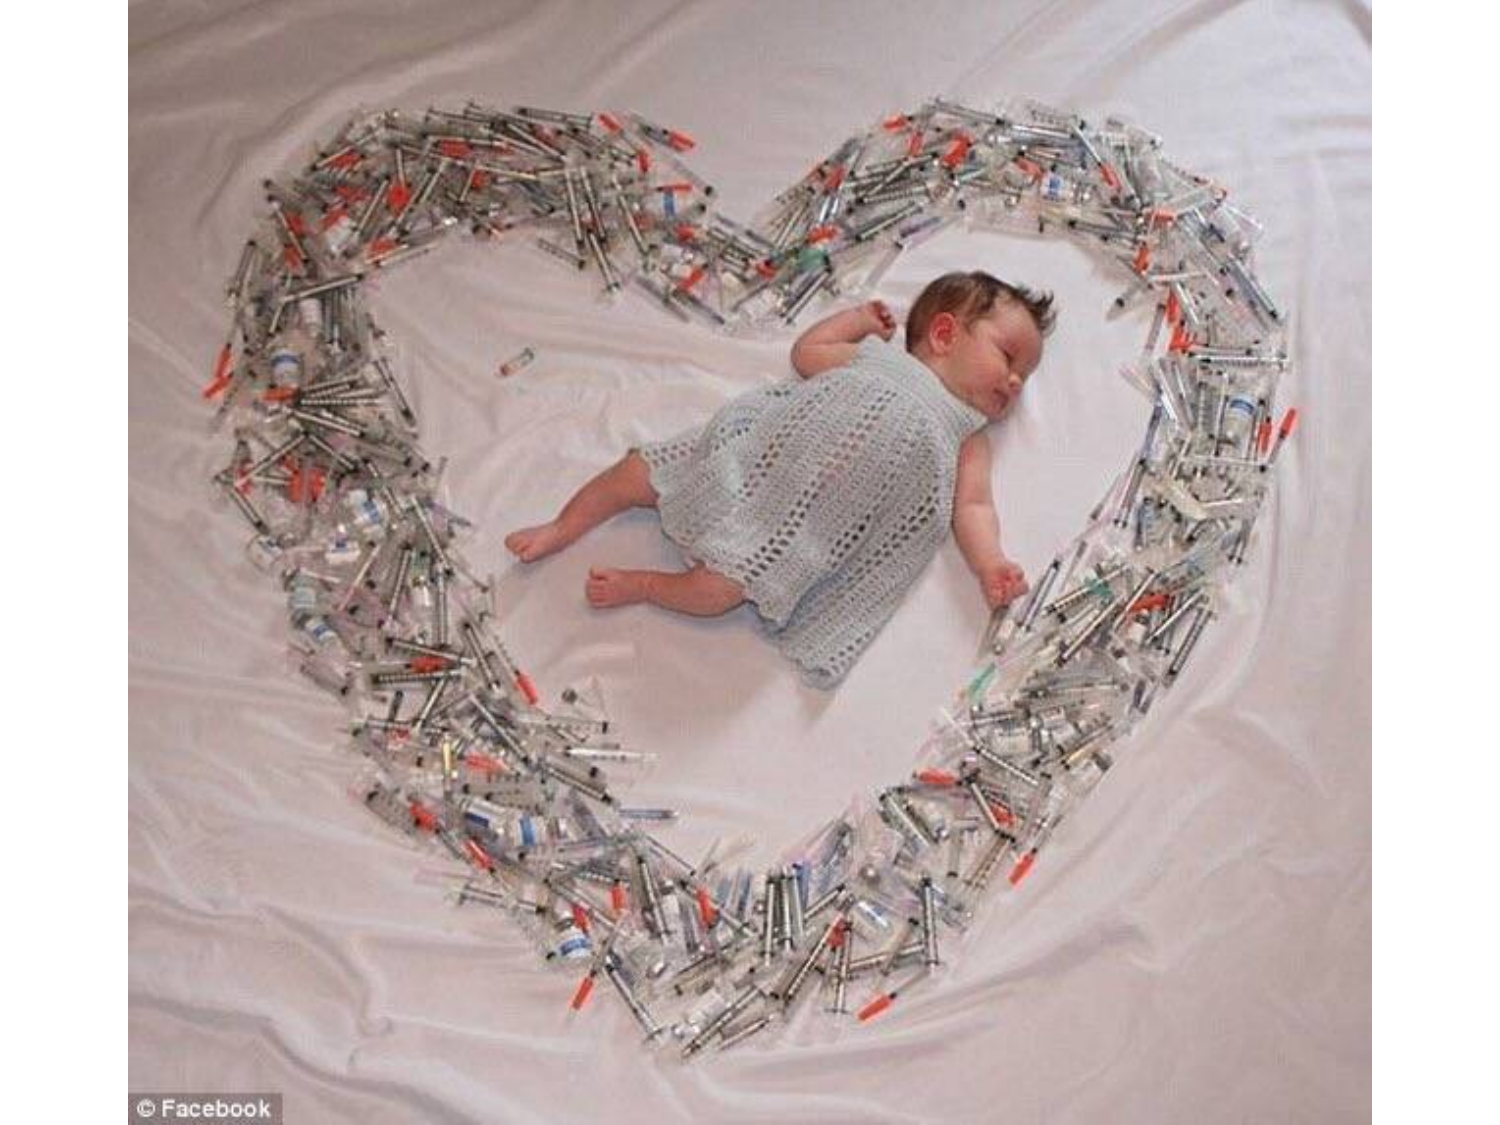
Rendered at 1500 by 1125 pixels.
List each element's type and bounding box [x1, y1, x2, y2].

picture [128, 0, 1372, 1125]
